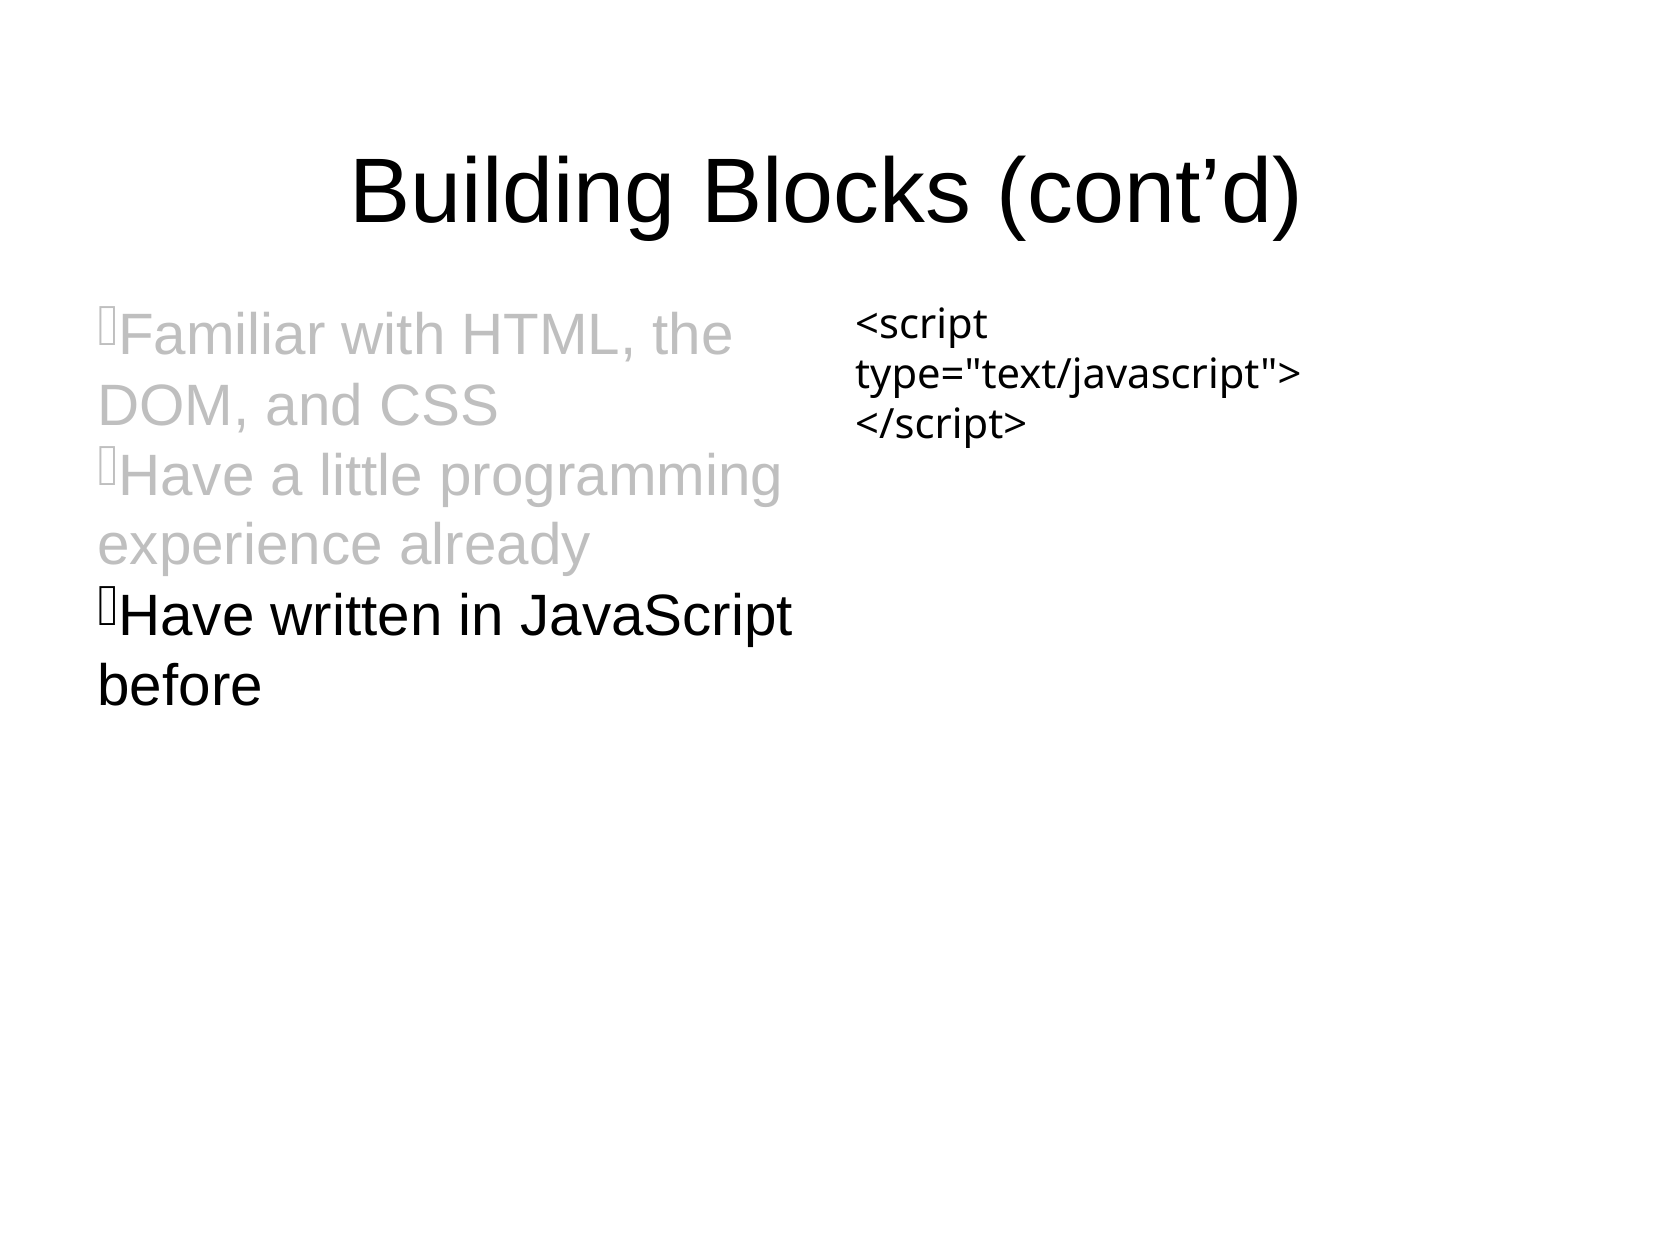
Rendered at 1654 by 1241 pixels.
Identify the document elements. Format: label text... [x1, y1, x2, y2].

text_box Familiar with HTML, the DOM, and CSS Have a little programming experience already Have written in JavaScript before [82, 289, 813, 1108]
text_box Building Blocks (cont’d) [82, 82, 1571, 290]
text_box <script type="text/javascript"> </script> [840, 289, 1571, 1026]
